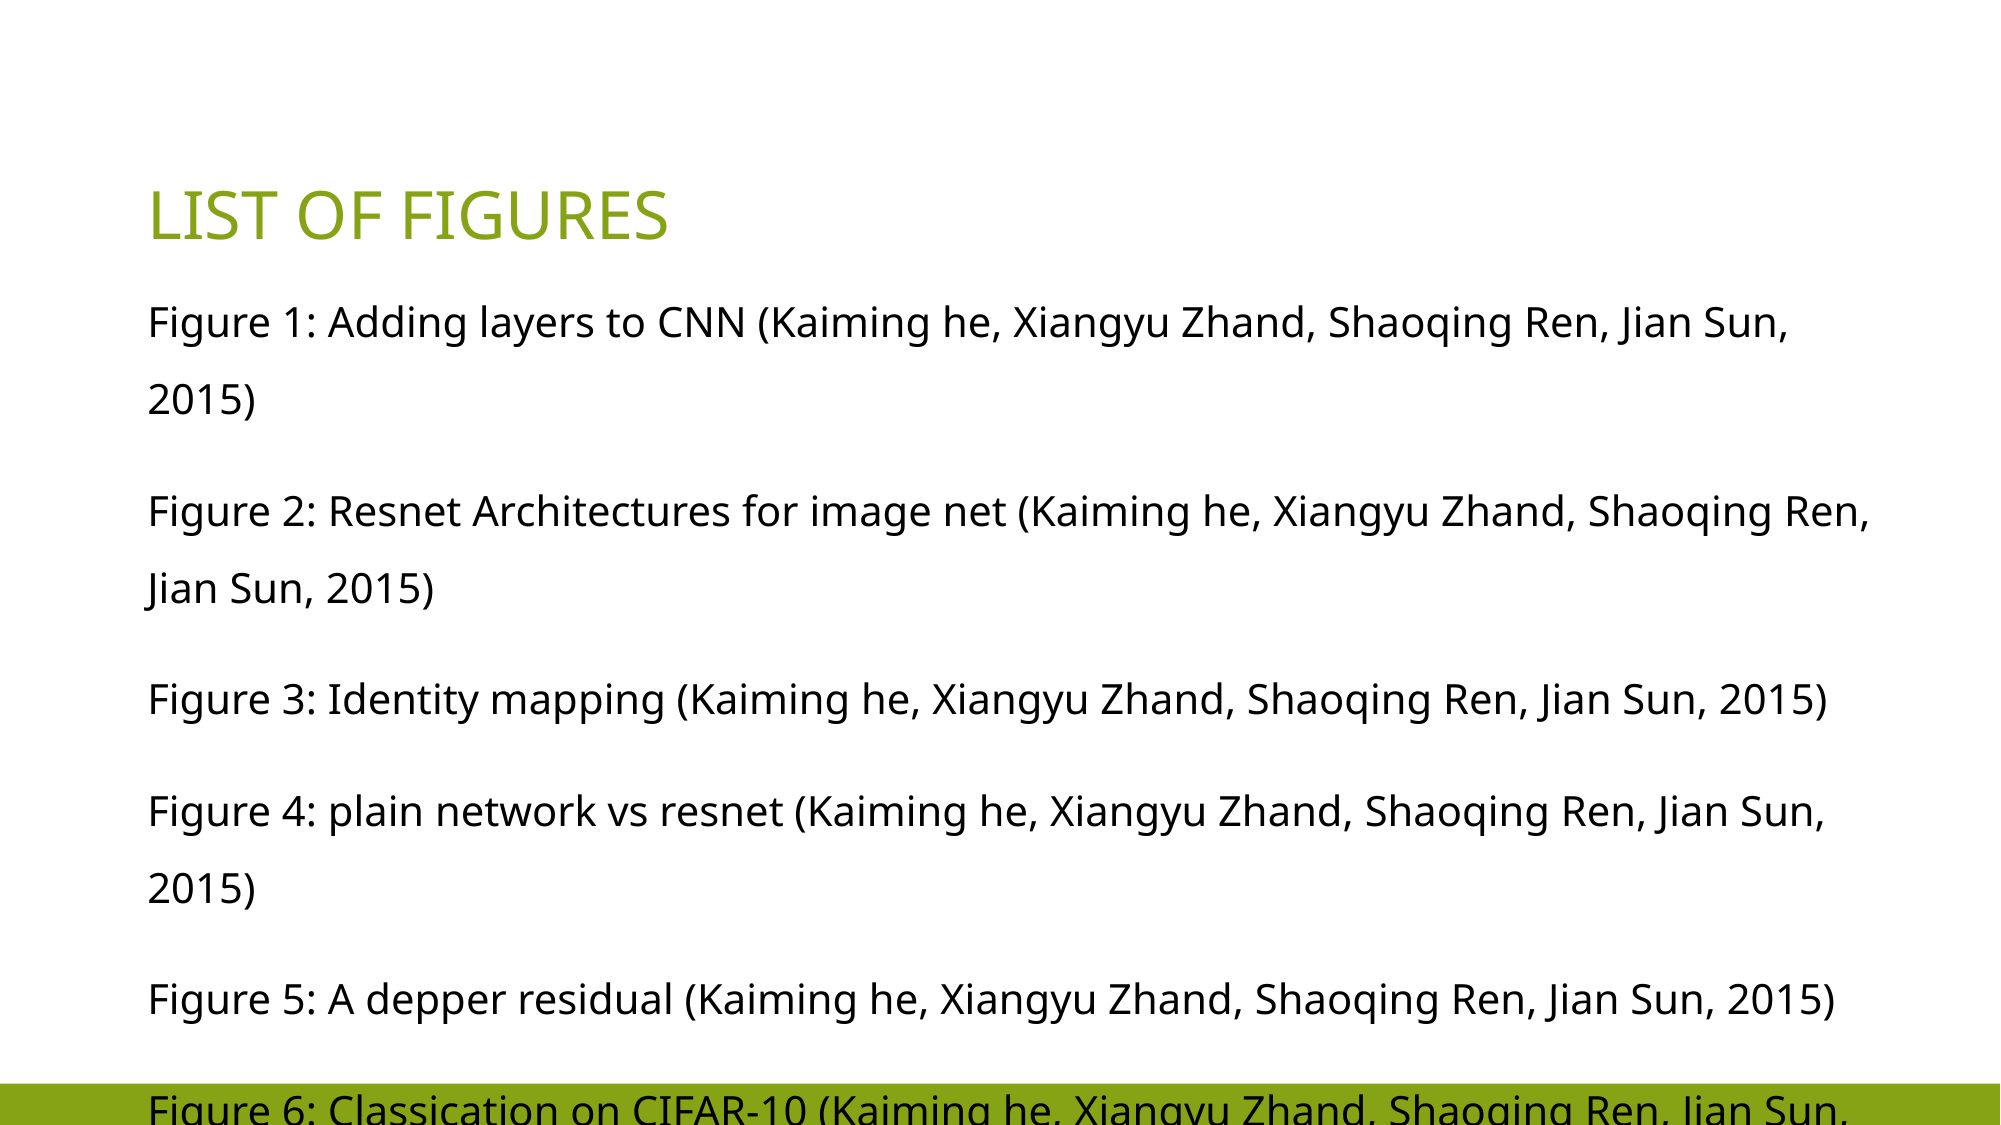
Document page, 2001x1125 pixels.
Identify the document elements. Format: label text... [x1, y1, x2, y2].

list Figure 1: Adding layers to CNN (Kaiming he, Xiangyu Zhand, Shaoqing Ren, Jian Sun, 2015) Figure 2: Resnet Architectures for image net (Kaiming he, Xiangyu Zhand, Shaoqing Ren, Jian Sun, 2015) Figure 3: Identity mapping (Kaiming he, Xiangyu Zhand, Shaoqing Ren, Jian Sun, 2015) Figure 4: plain network vs resnet (Kaiming he, Xiangyu Zhand, Shaoqing Ren, Jian Sun, 2015) Figure 5: A depper residual (Kaiming he, Xiangyu Zhand, Shaoqing Ren, Jian Sun, 2015) Figure 6: Classication on CIFAR-10 (Kaiming he, Xiangyu Zhand, Shaoqing Ren, Jian Sun, 2015) [132, 260, 1900, 939]
title List of figures [132, 74, 1564, 261]
